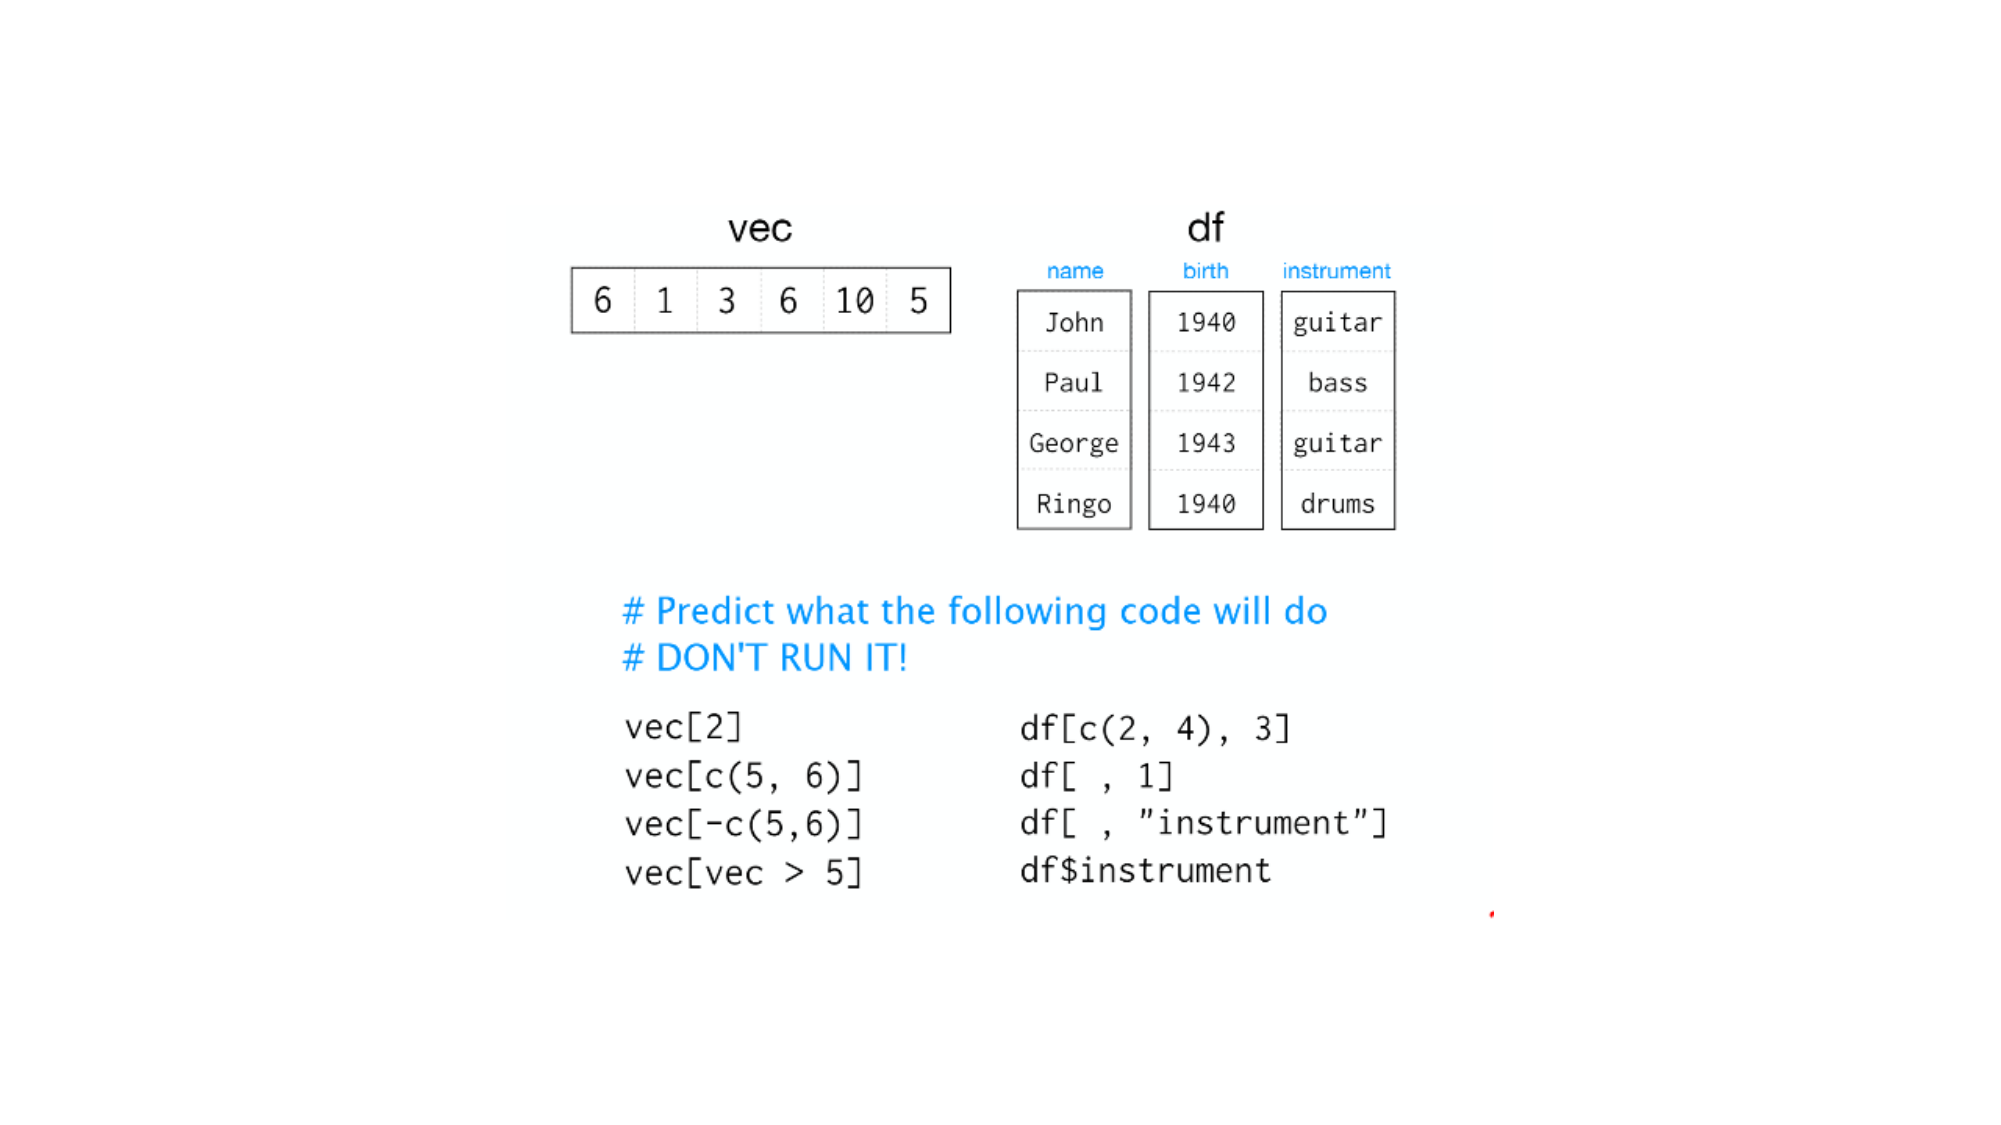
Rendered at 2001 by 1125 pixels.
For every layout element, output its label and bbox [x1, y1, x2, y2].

picture [506, 205, 1494, 920]
